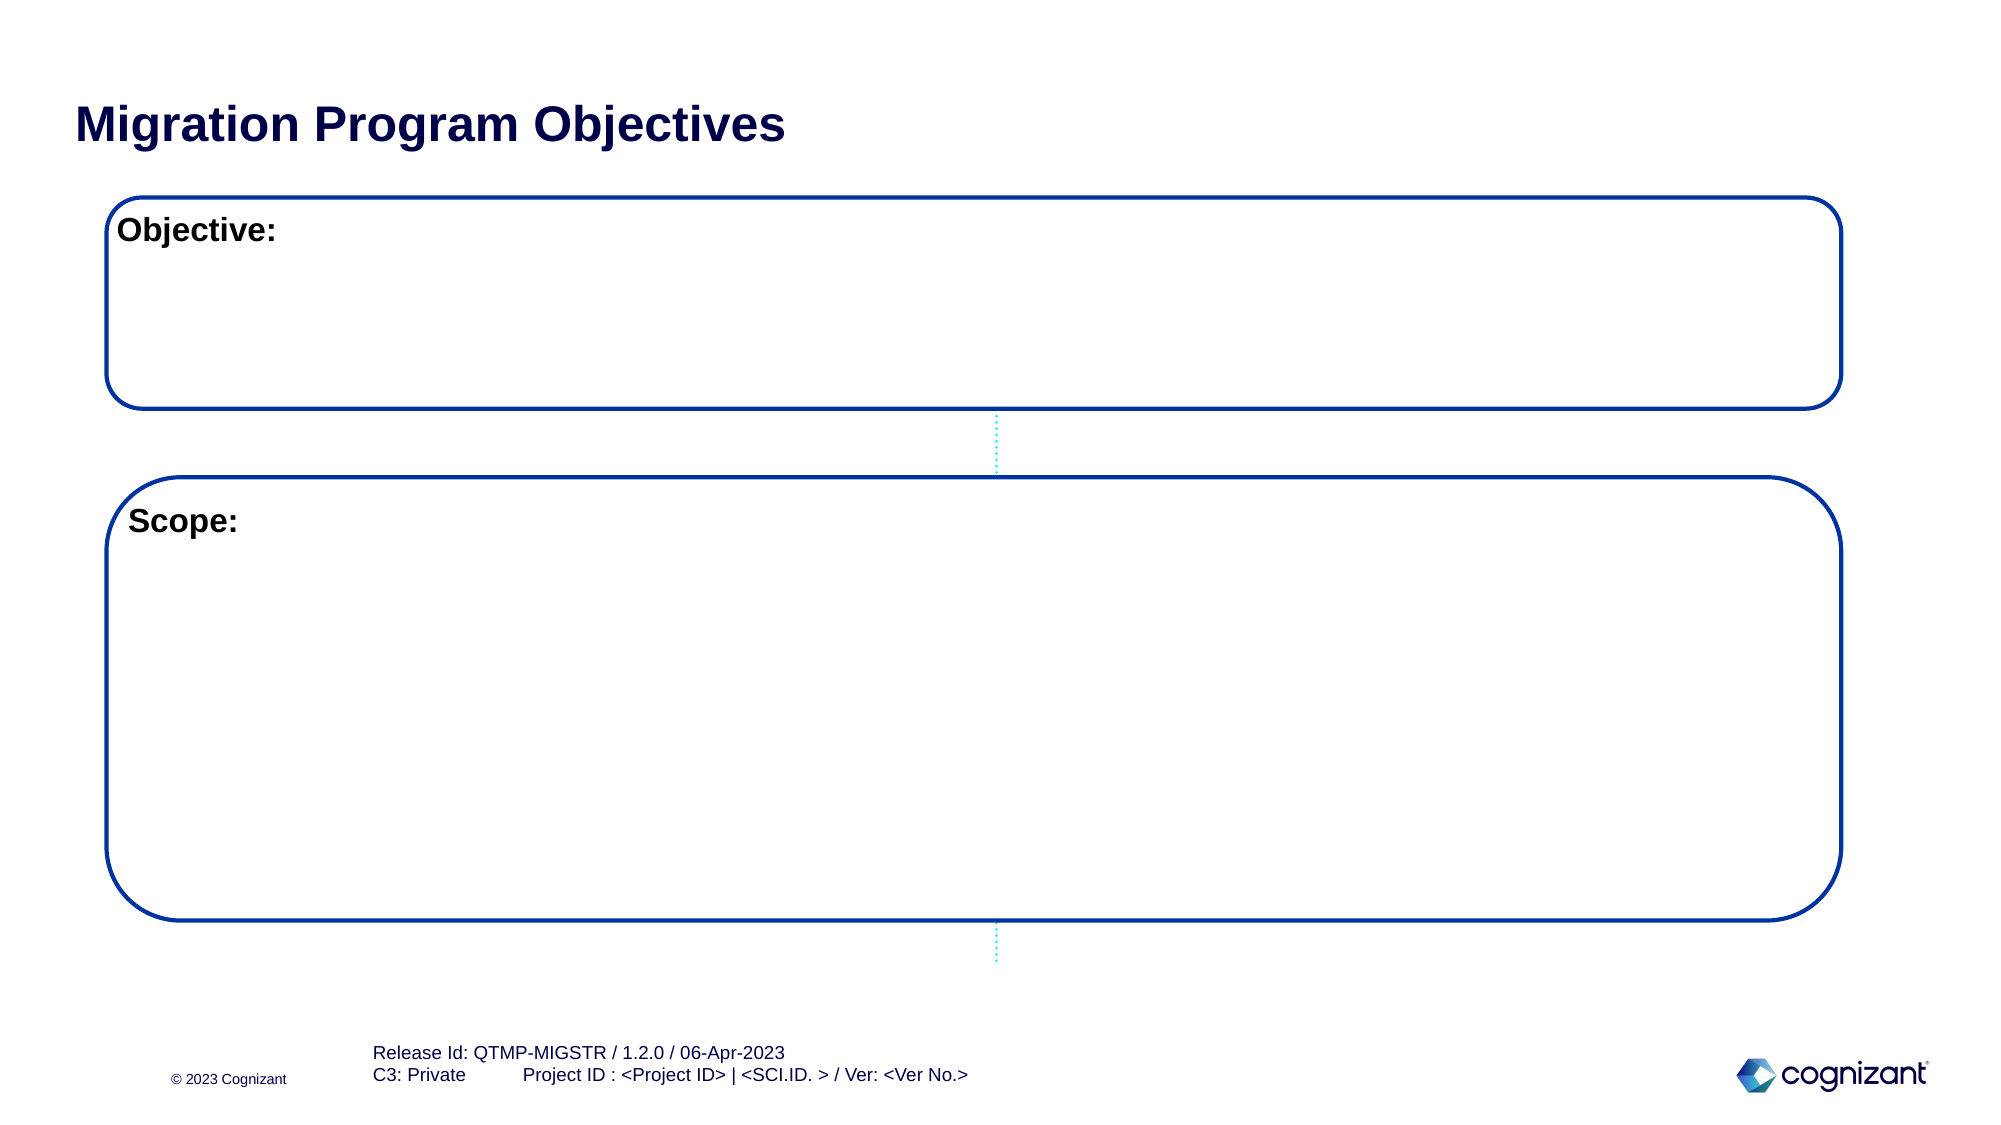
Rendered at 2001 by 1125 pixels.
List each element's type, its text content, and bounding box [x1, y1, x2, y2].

footer © 2023 Cognizant [171, 1056, 368, 1088]
title Migration Program Objectives [75, 91, 1848, 142]
text_box Objective: [106, 197, 1842, 409]
text_box Scope: [997, 477, 1842, 921]
picture [1719, 1042, 1943, 1109]
text_box Scope: [106, 477, 996, 921]
